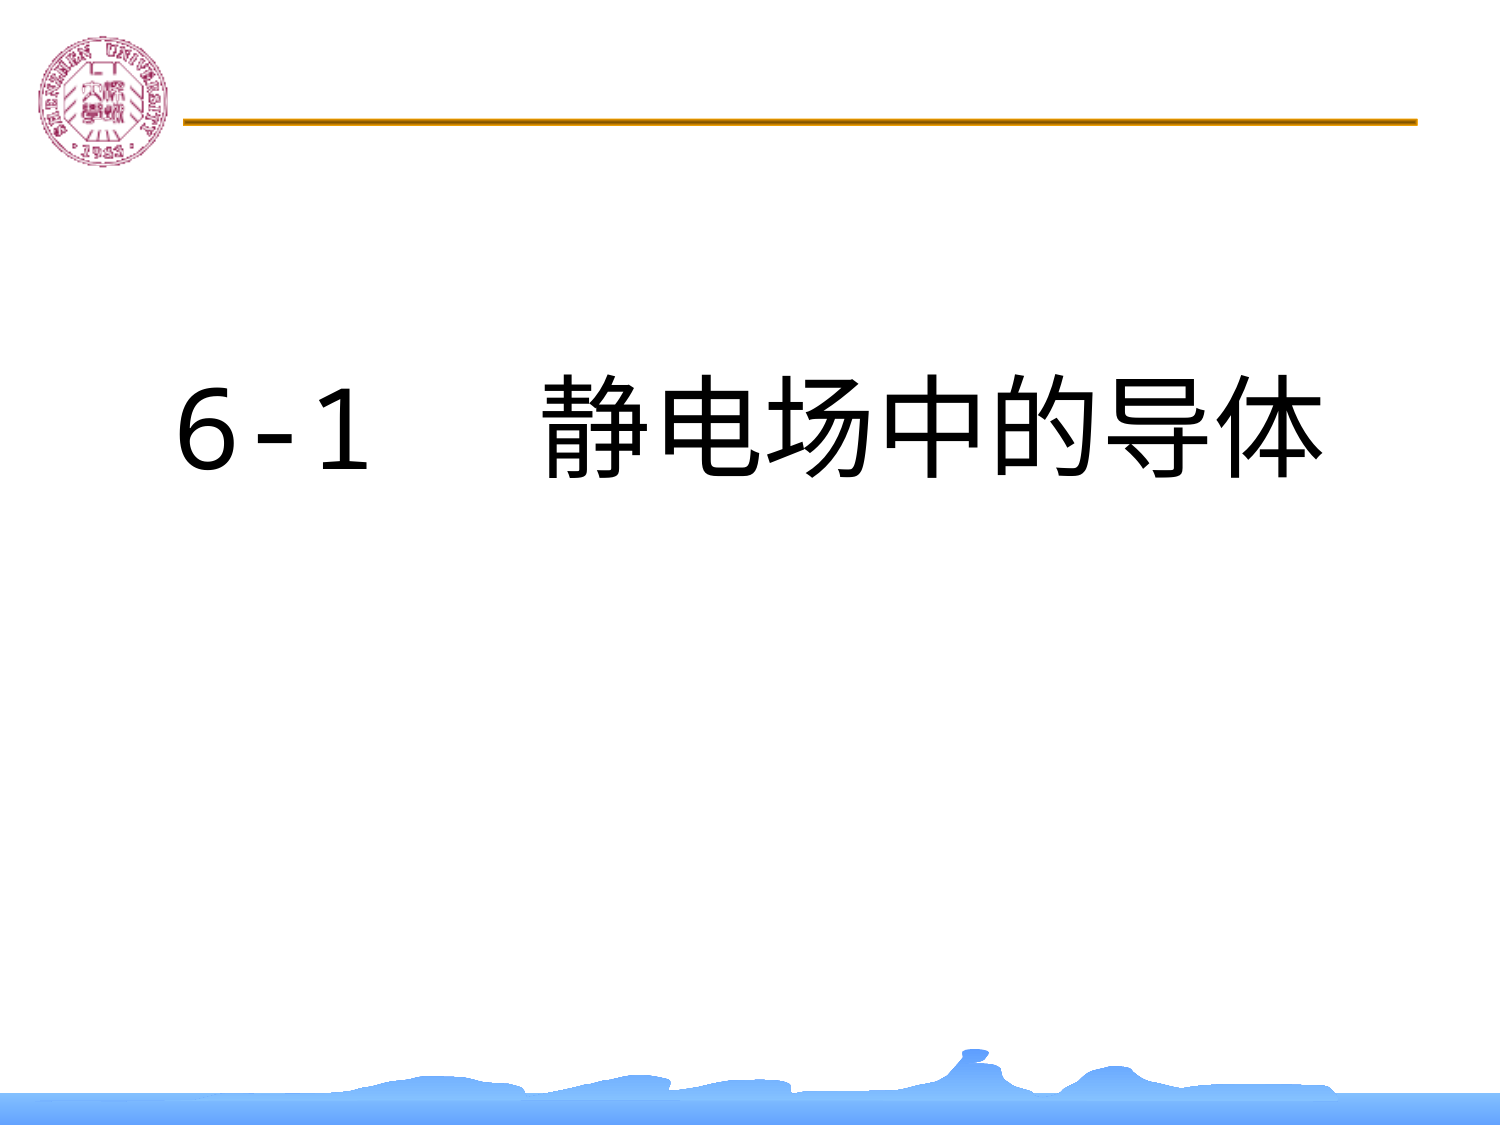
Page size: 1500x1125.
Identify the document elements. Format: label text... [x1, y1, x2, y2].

title 6-1 静电场中的导体 [112, 349, 1388, 591]
picture [23, 23, 188, 176]
